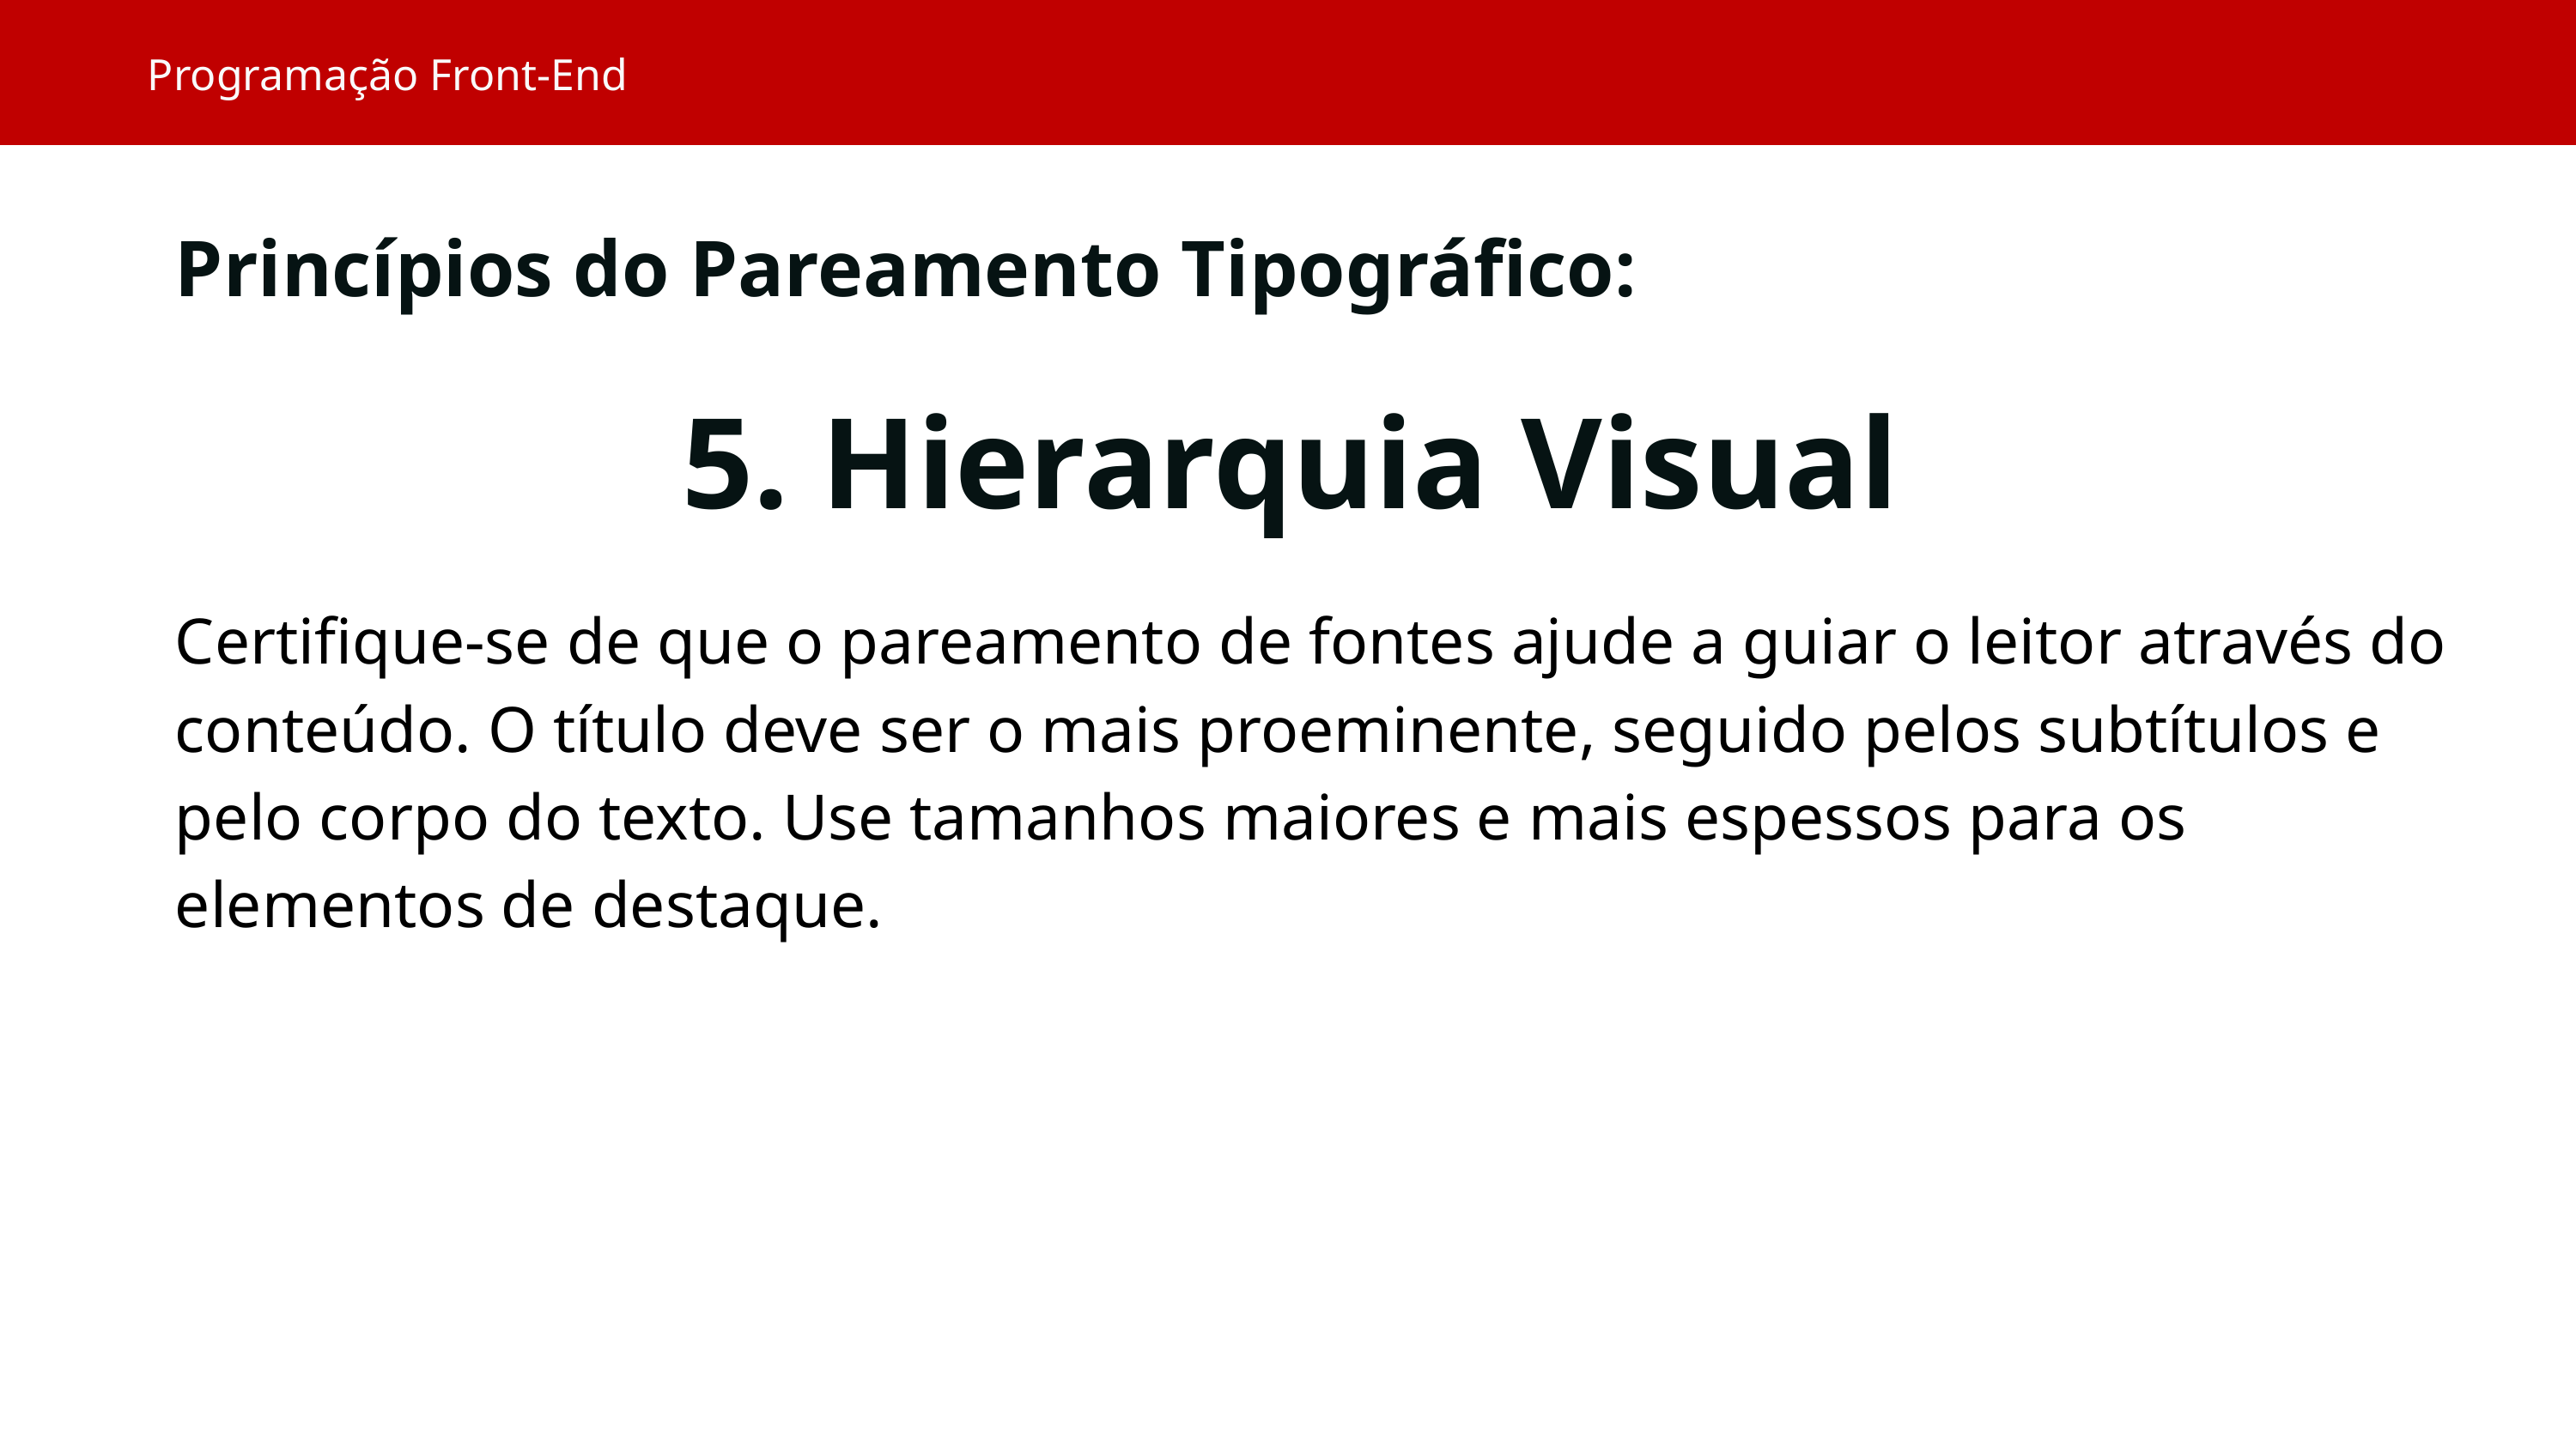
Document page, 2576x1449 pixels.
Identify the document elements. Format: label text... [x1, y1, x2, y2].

text_box Certifique-se de que o pareamento de fontes ajude a guiar o leitor através do conteúdo. O título deve ser o mais proeminente, seguido pelos subtítulos e pelo corpo do texto. Use tamanhos maiores e mais espessos para os elementos de destaque. [175, 589, 2464, 940]
text_box Princípios do Pareamento Tipográfico: [175, 204, 2357, 312]
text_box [0, 0, 2576, 145]
text_box 5. Hierarquia Visual [147, 358, 2434, 534]
